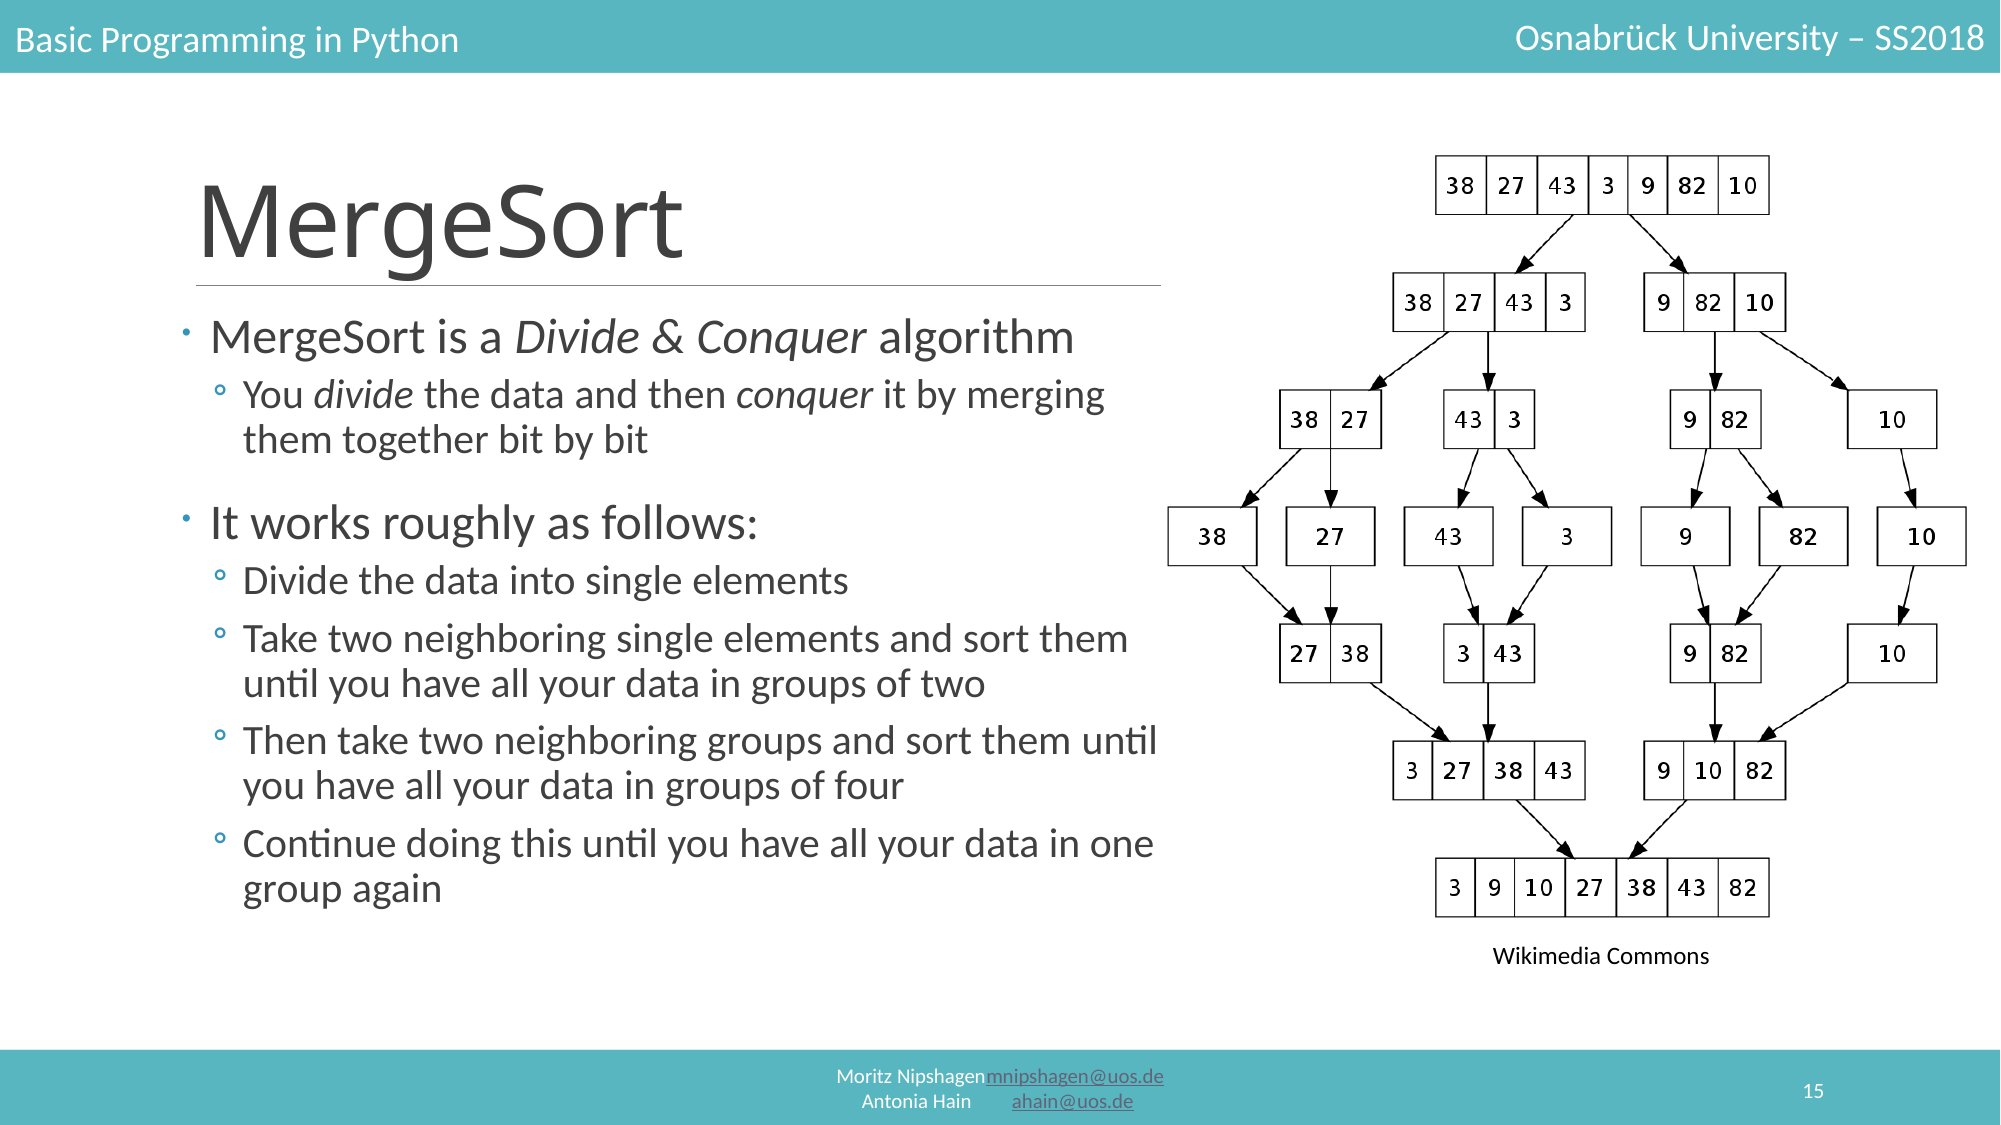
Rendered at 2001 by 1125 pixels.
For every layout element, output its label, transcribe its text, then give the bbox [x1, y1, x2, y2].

picture [1161, 149, 1974, 924]
title MergeSort [180, 162, 1158, 285]
list MergeSort is a Divide & Conquer algorithm You divide the data and then conquer it by merging them together bit by bit It works roughly as follows: Divide the data into single elements Take two neighboring single elements and sort them until you have all your data in groups of two Then take two neighboring groups and sort them until you have all your data in groups of four Continue doing this until you have all your data in one group again [180, 302, 1168, 963]
slide_number 15 [1624, 1059, 1840, 1120]
text_box Wikimedia Commons [1376, 932, 1827, 977]
